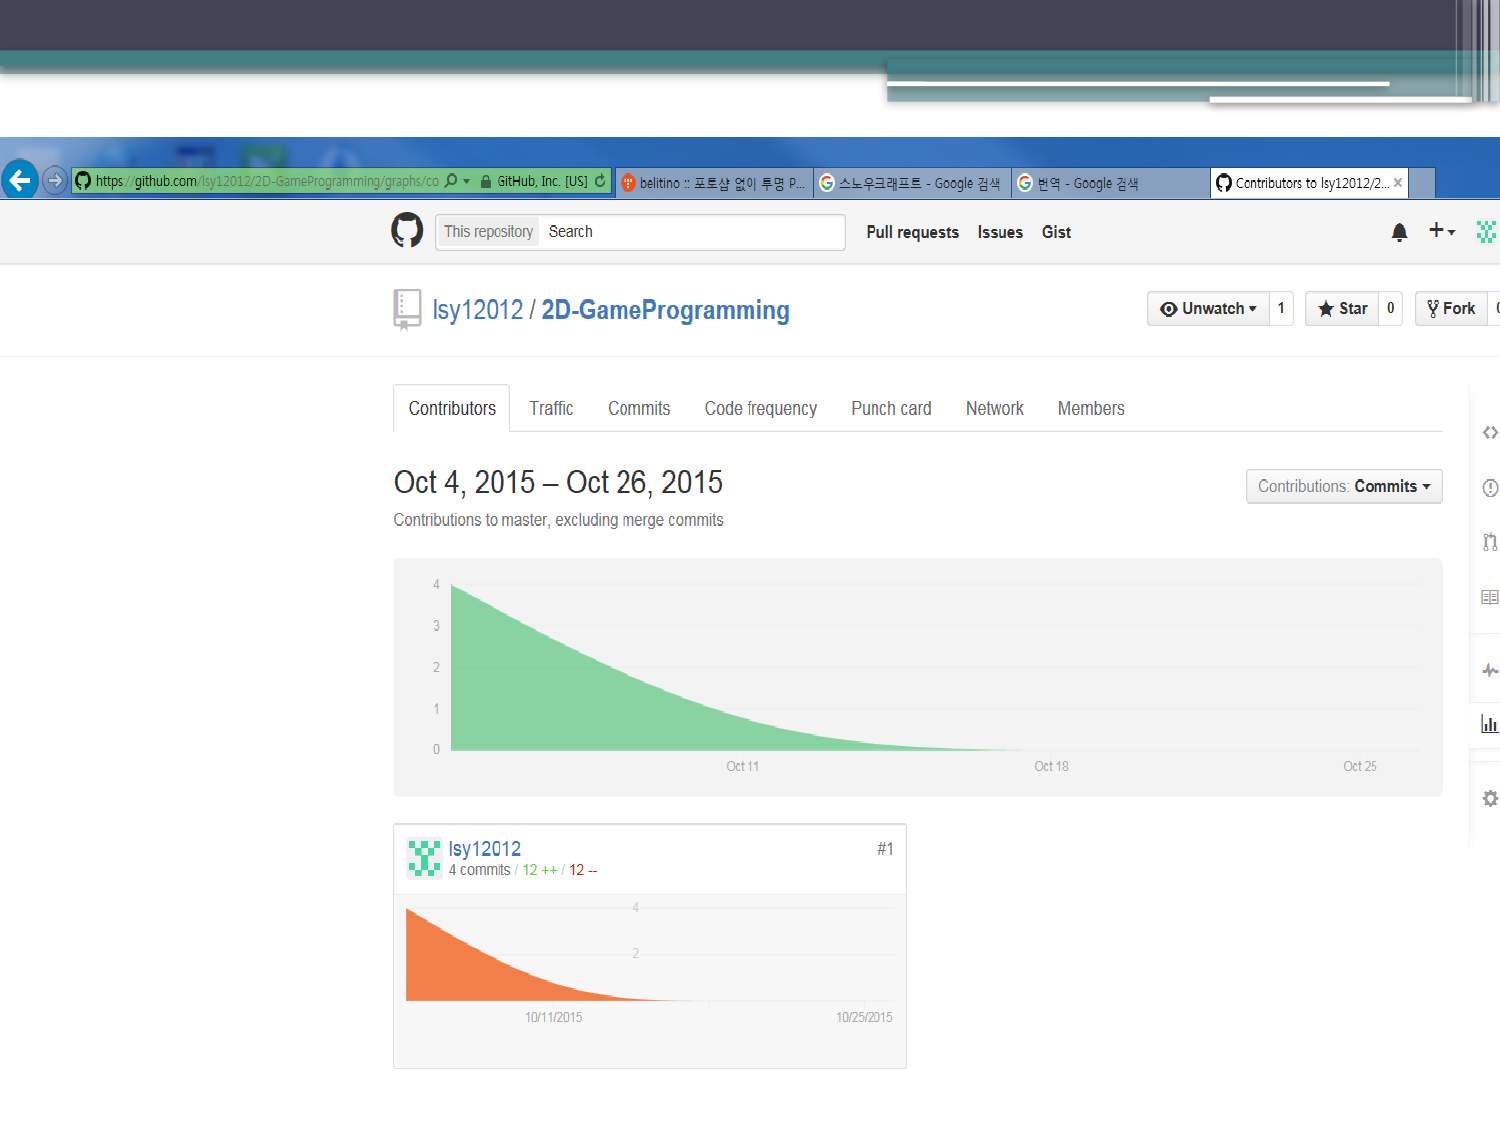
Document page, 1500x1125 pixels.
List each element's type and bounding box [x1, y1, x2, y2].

list [0, 136, 1500, 1079]
